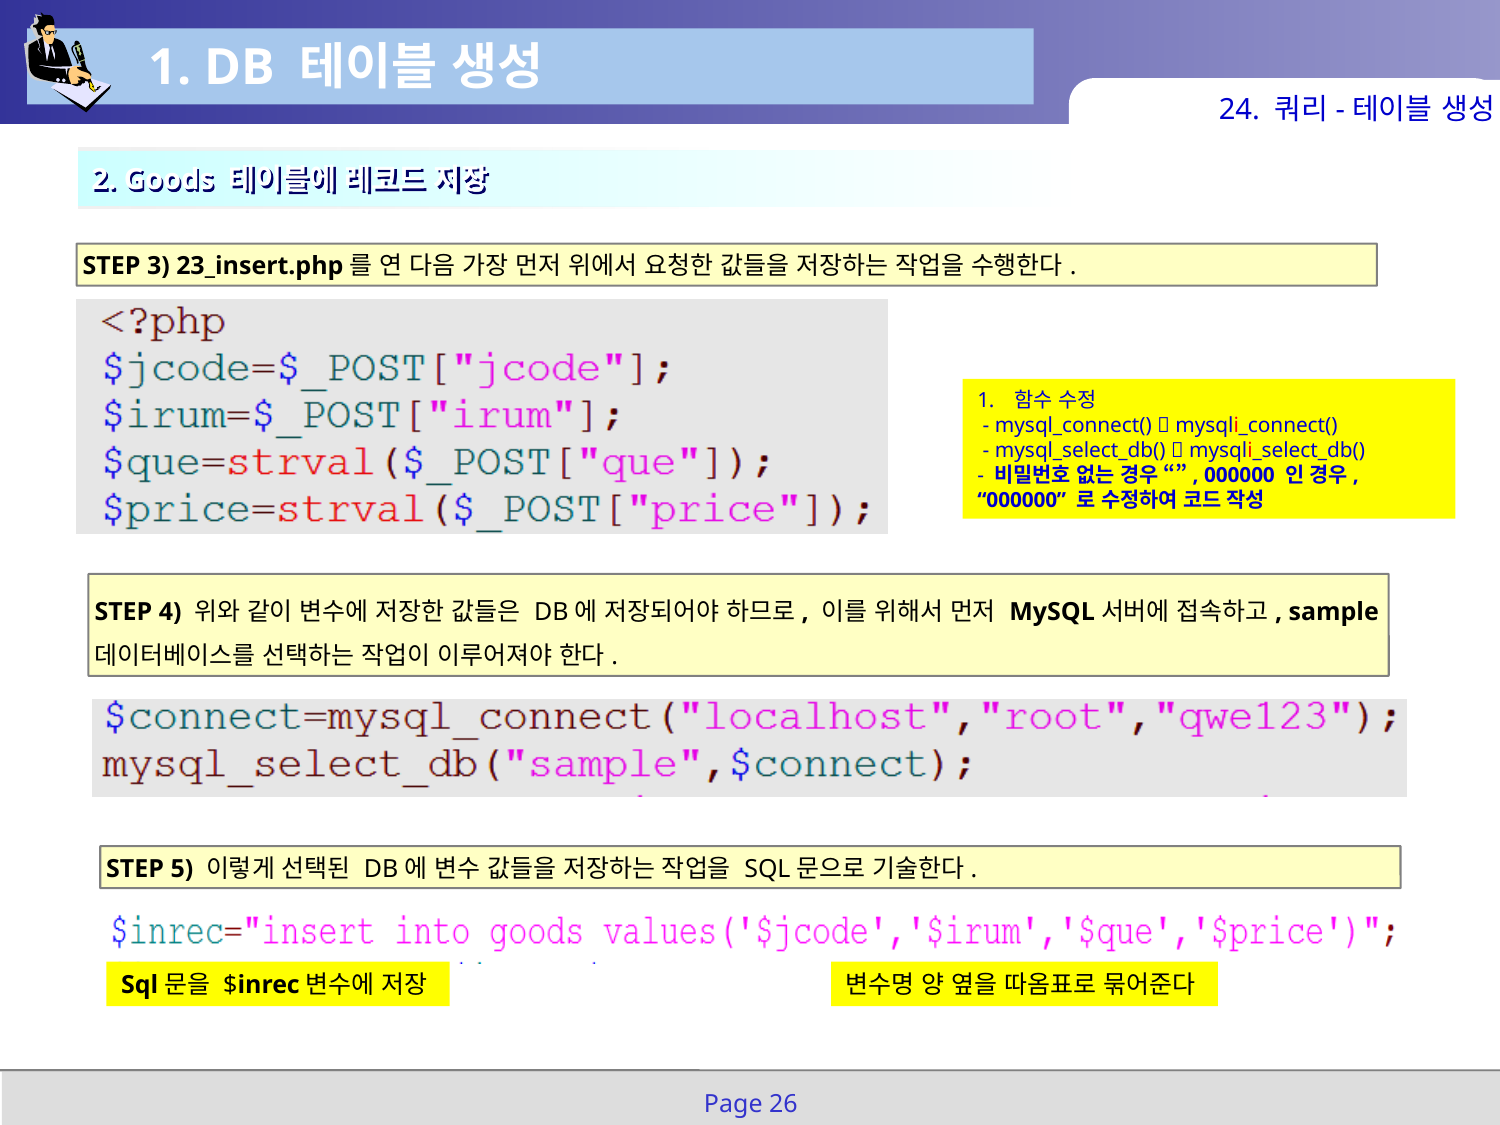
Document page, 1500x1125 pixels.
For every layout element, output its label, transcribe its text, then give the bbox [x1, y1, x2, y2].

text_box 1. DB 테이블 생성 [133, 26, 880, 102]
text_box 24. 쿼리-테이블 생성 [1120, 84, 1500, 131]
picture [92, 699, 1408, 797]
text_box STEP 3) 23_insert.php를 연 다음 가장 먼저 위에서 요청한 값들을 저장하는 작업을 수행한다. [76, 243, 1377, 286]
text_box STEP 5) 이렇게 선택된 DB에 변수 값들을 저장하는 작업을 SQL문으로 기술한다. [100, 846, 1401, 868]
picture [103, 866, 1411, 965]
slide_number Page 26 [682, 1079, 819, 1124]
picture [76, 299, 888, 535]
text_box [76, 147, 1082, 209]
text_box 함수 수정 - mysql_connect()  mysqli_connect() - mysql_select_db()  mysqli_select_db() - 비밀번호 없는 경우 “”, 000000 인 경우, “000000” 로 수정하여 코드 작성 [962, 378, 1456, 519]
text_box 변수명 양 옆을 따옴표로 묶어준다 [831, 972, 1218, 1007]
text_box Sql문을 $inrec변수에 저장 [106, 972, 450, 1007]
text_box STEP 4) 위와 같이 변수에 저장한 값들은 DB에 저장되어야 하므로, 이를 위해서 먼저 MySQL서버에 접속하고, sample 데이터베이스를 선택하는 작업이 이루어져야 한다. [88, 573, 1389, 676]
